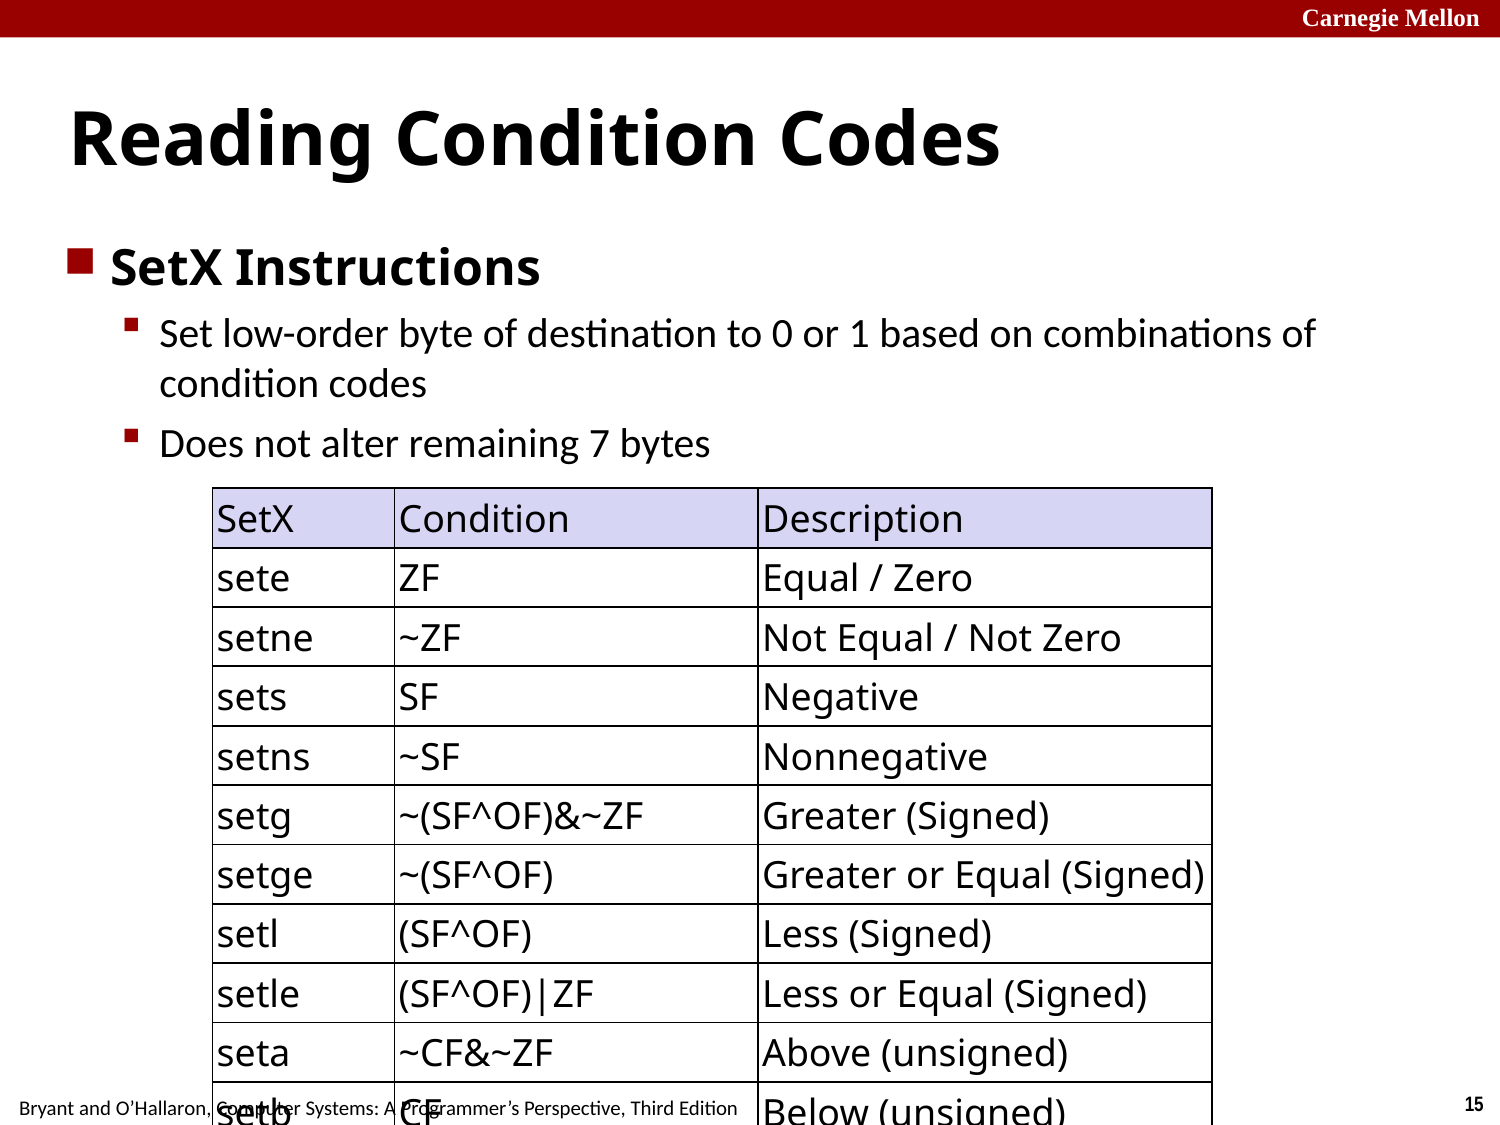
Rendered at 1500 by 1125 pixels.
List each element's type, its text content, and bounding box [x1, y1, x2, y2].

table_cell ~SF [395, 727, 757, 784]
table_cell setns [213, 727, 394, 784]
table_header Description [759, 489, 1211, 547]
table_cell setl [213, 905, 394, 962]
table_cell seta [213, 1023, 394, 1081]
table_cell ZF [395, 549, 757, 606]
table_cell sete [213, 549, 394, 606]
table_cell Not Equal / Not Zero [759, 608, 1211, 665]
table_cell SF [395, 667, 757, 725]
table_cell setb [213, 1083, 394, 1125]
table_cell Less (Signed) [759, 905, 1211, 962]
table_cell setge [213, 845, 394, 903]
table_cell (SF^OF)|ZF [395, 964, 757, 1022]
table_cell ~(SF^OF)&~ZF [395, 786, 757, 844]
table_header SetX [213, 489, 394, 547]
table_cell (SF^OF) [395, 905, 757, 962]
list SetX Instructions Set low-order byte of destination to 0 or 1 based on combinations of condition codes Does not alter remaining 7 bytes [62, 228, 1438, 1122]
table_cell Greater (Signed) [759, 786, 1211, 844]
table_cell Greater or Equal (Signed) [759, 845, 1211, 903]
table_cell Less or Equal (Signed) [759, 964, 1211, 1022]
table_cell ~CF&~ZF [395, 1023, 757, 1081]
table_cell Negative [759, 667, 1211, 725]
table_cell Nonnegative [759, 727, 1211, 784]
table_cell ~(SF^OF) [395, 845, 757, 903]
table_cell Equal / Zero [759, 549, 1211, 606]
table_cell Below (unsigned) [759, 1083, 1211, 1125]
table_cell sets [213, 667, 394, 725]
table_cell setle [213, 964, 394, 1022]
table_cell setne [213, 608, 394, 665]
table_header Condition [395, 489, 757, 547]
table_cell Above (unsigned) [759, 1023, 1211, 1081]
table_cell ~ZF [395, 608, 757, 665]
table_cell CF [395, 1083, 757, 1125]
title Reading Condition Codes [62, 41, 1438, 228]
table_cell setg [213, 786, 394, 844]
